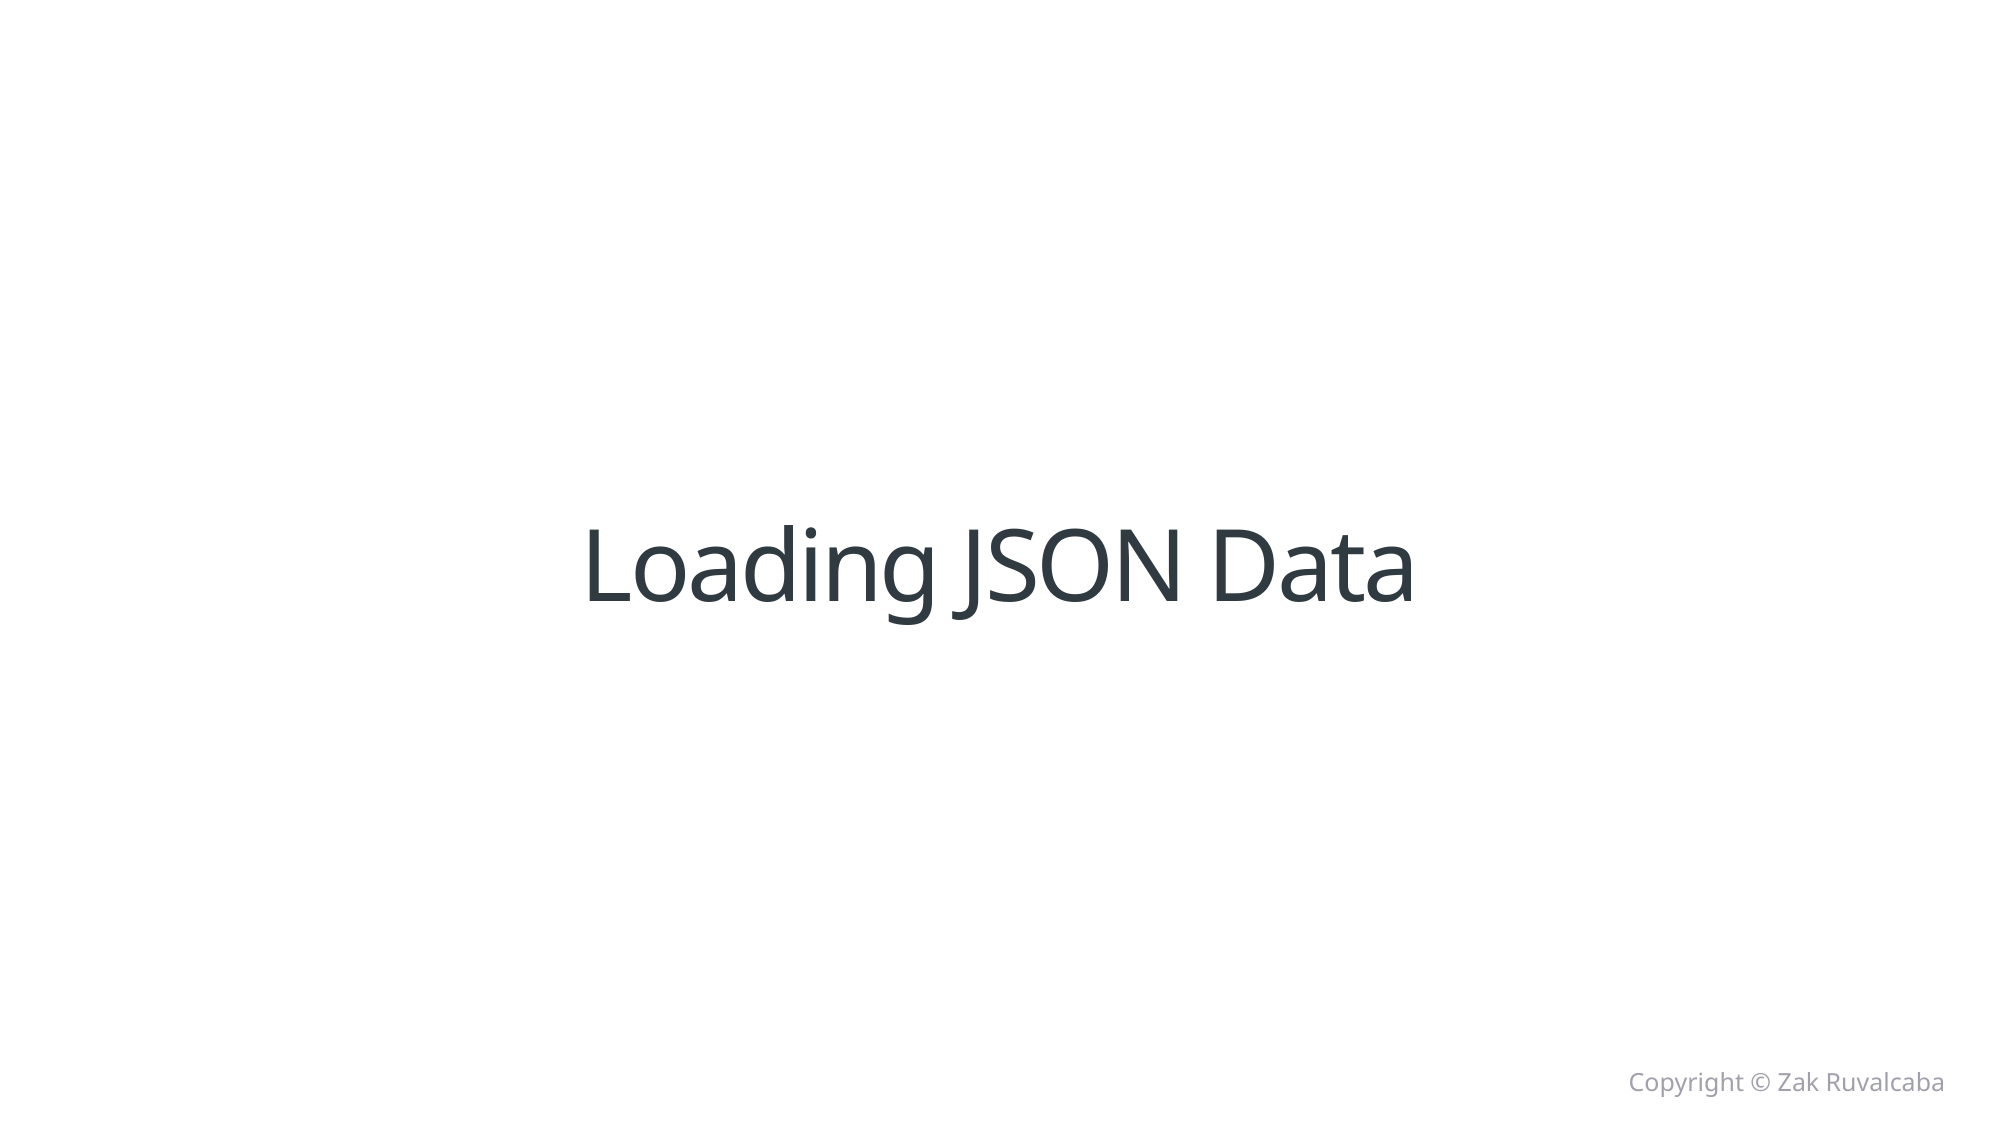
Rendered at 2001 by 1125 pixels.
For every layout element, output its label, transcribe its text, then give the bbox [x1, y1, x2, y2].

title Loading JSON Data [251, 494, 1749, 631]
